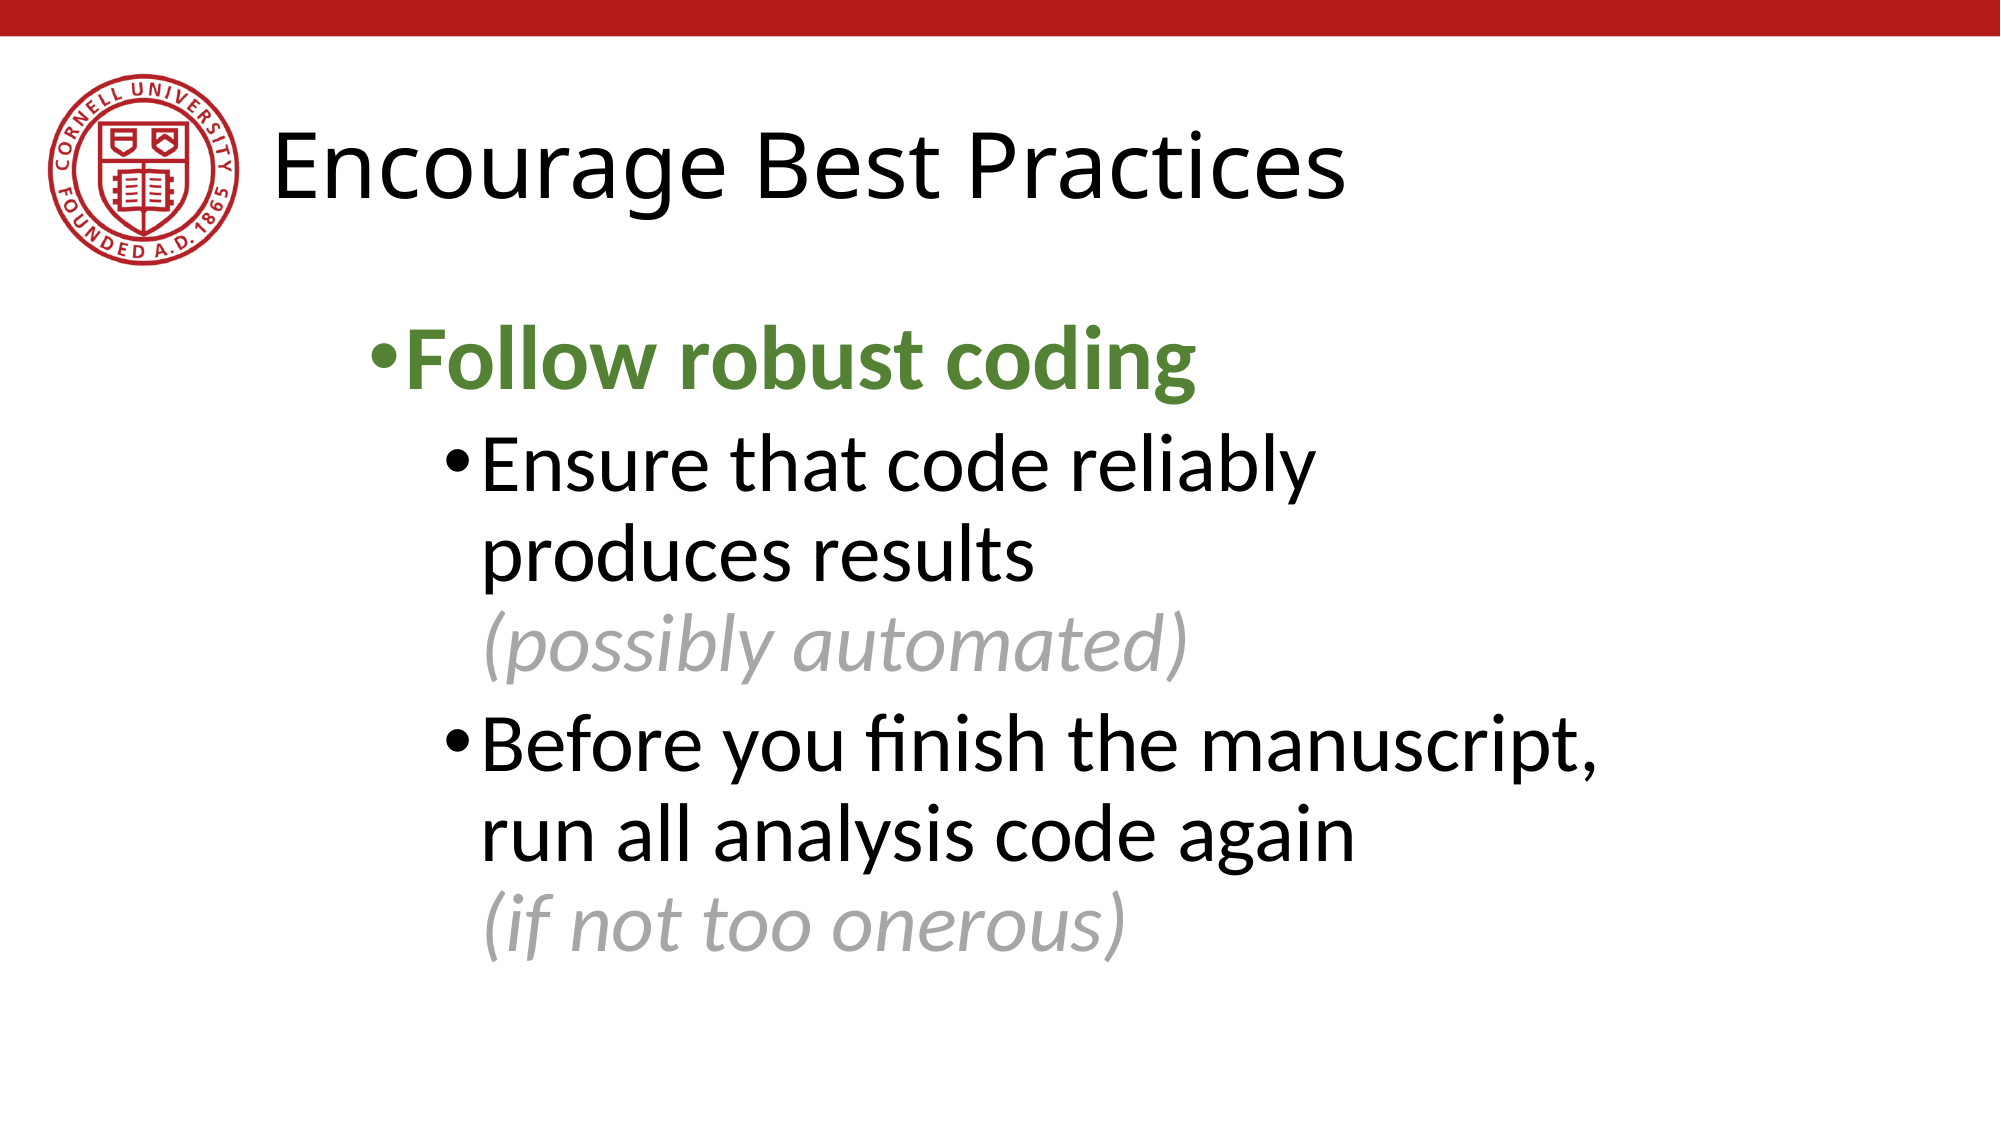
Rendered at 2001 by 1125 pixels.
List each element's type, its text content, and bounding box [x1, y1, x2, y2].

title Encourage Best Practices [255, 59, 1860, 278]
list Follow robust coding Ensure that code reliably produces results (possibly automated) Before you finish the manuscript, run all analysis code again (if not too onerous) [353, 303, 1647, 1017]
picture [39, 65, 255, 274]
